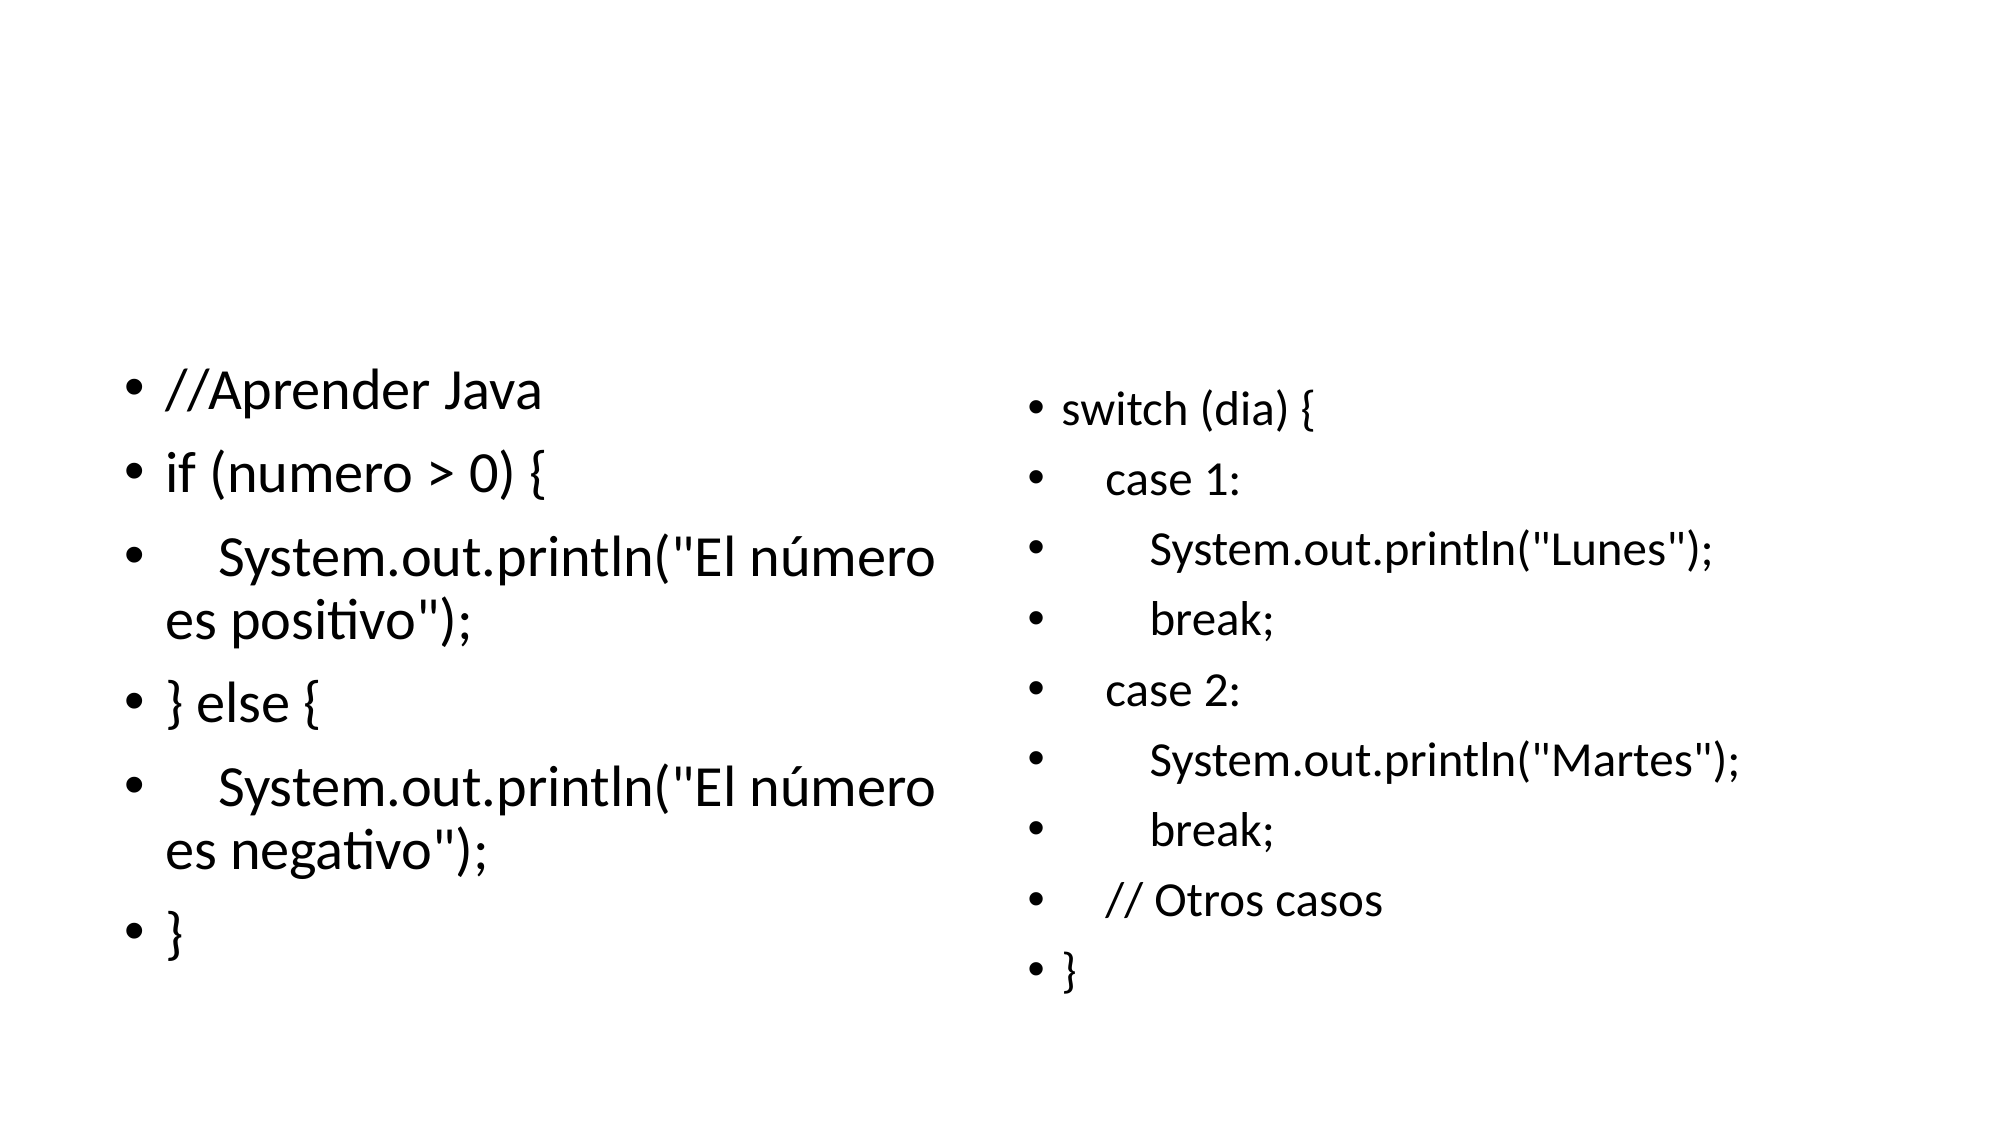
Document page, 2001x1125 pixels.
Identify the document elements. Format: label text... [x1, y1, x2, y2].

list switch (dia) { case 1: System.out.println("Lunes"); break; case 2: System.out.println("Martes"); break; // Otros casos } [1012, 299, 1863, 1014]
list //Aprender Java if (numero > 0) { System.out.println("El número es positivo"); } else { System.out.println("El número es negativo"); } [109, 351, 960, 1066]
